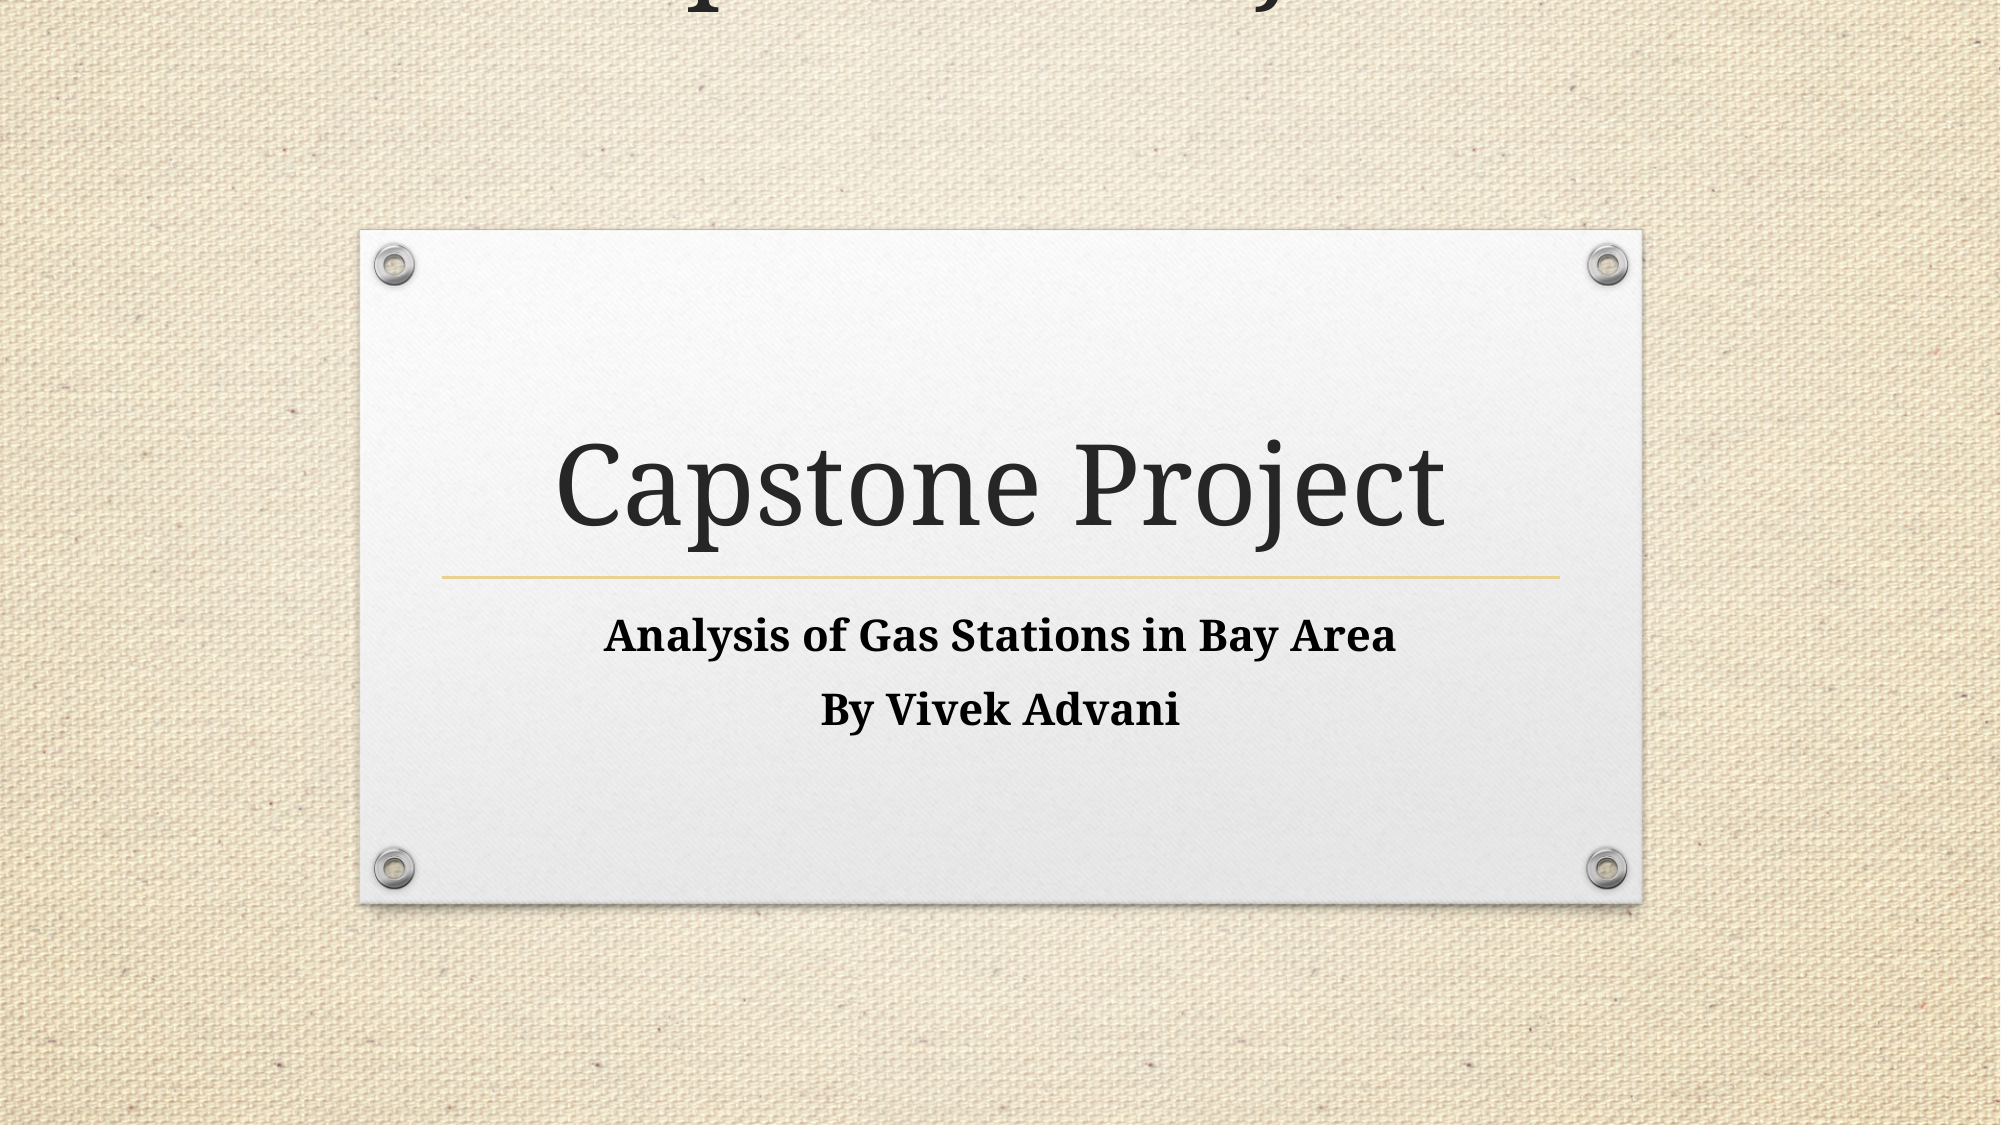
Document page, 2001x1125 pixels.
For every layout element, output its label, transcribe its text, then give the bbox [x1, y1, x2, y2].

picture [0, 0, 2001, 1125]
title Capstone Project Capstone Project [441, 306, 1560, 556]
subtitle Analysis of Gas Stations in Bay Area By Vivek Advani [441, 600, 1560, 817]
